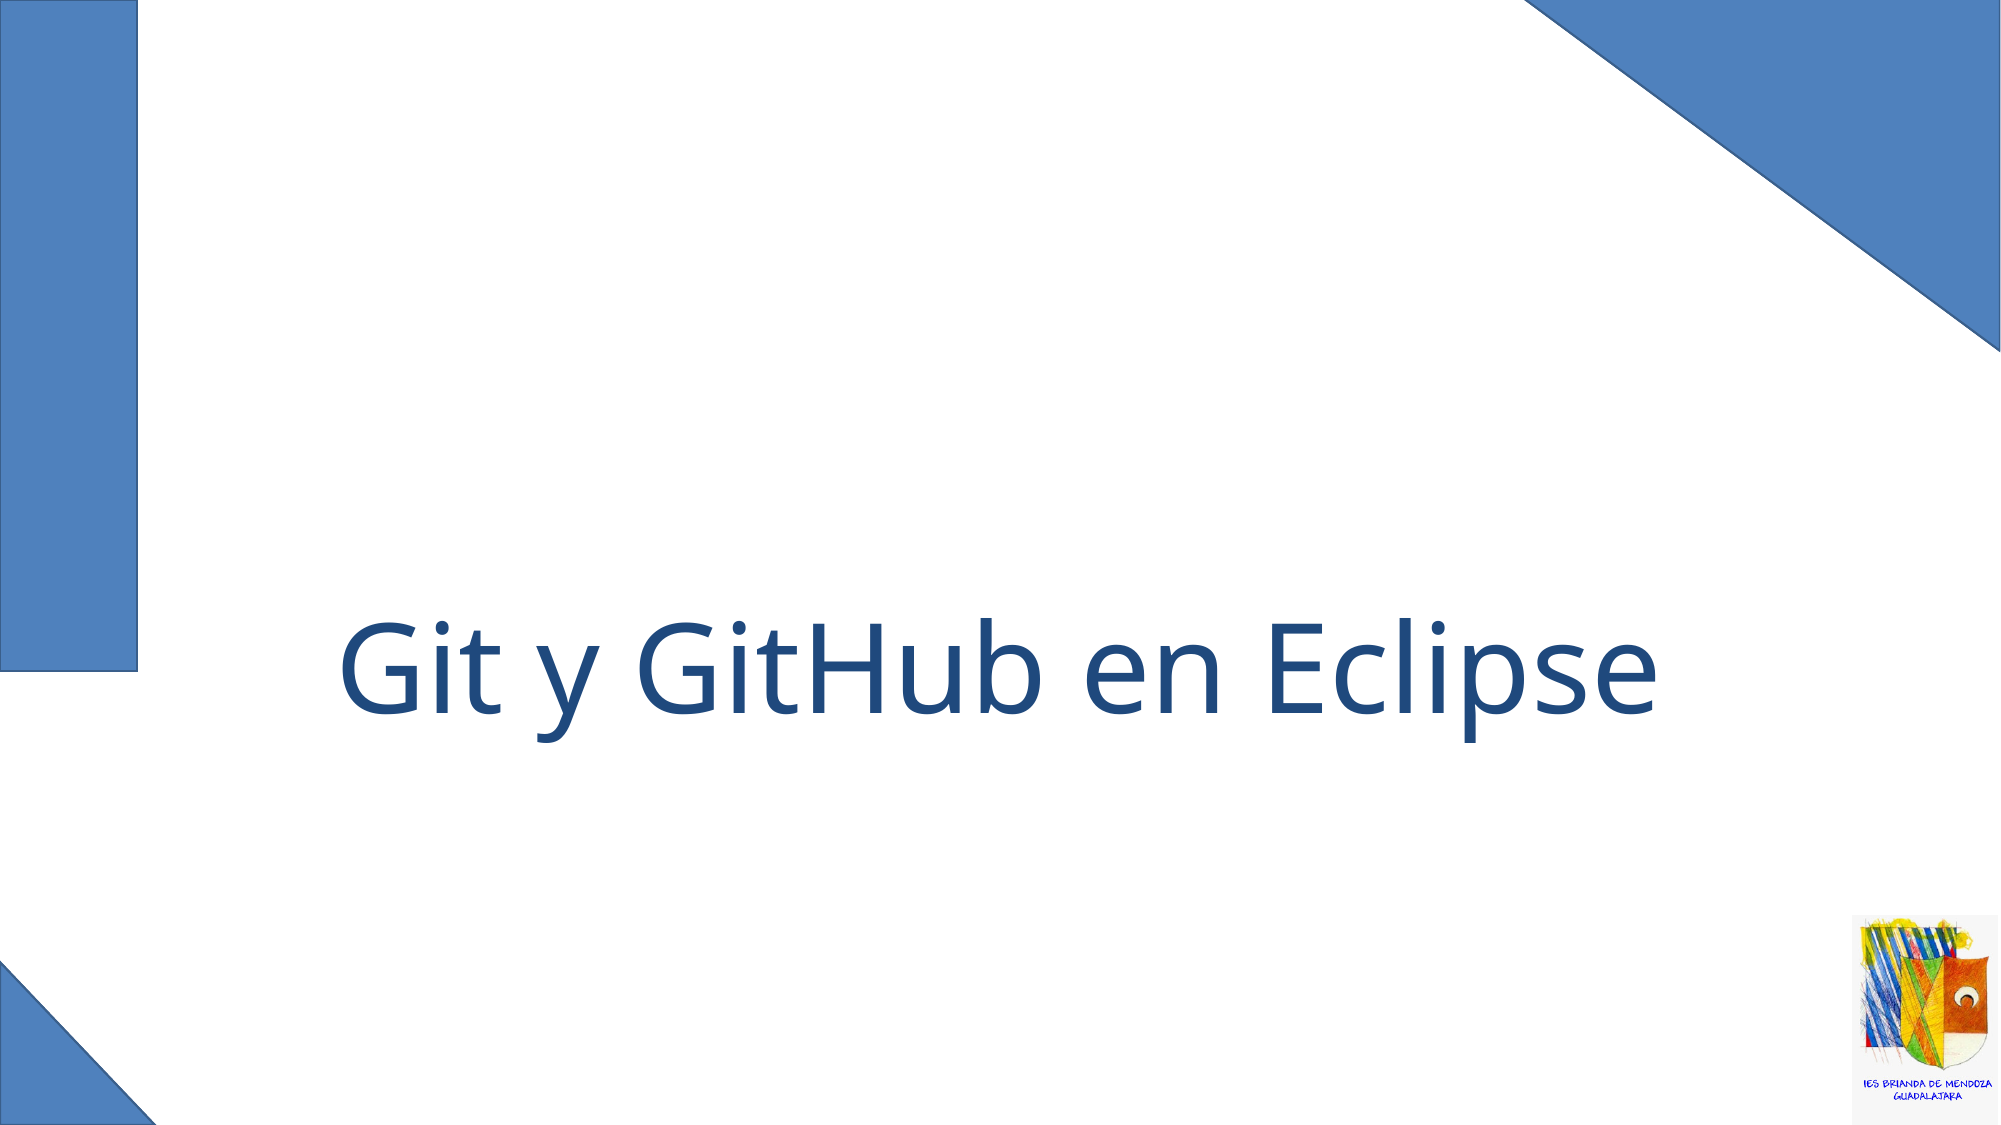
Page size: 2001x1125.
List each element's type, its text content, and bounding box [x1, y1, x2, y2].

picture [1852, 915, 1998, 1125]
title Git y GitHub en Eclipse [136, 280, 1862, 749]
